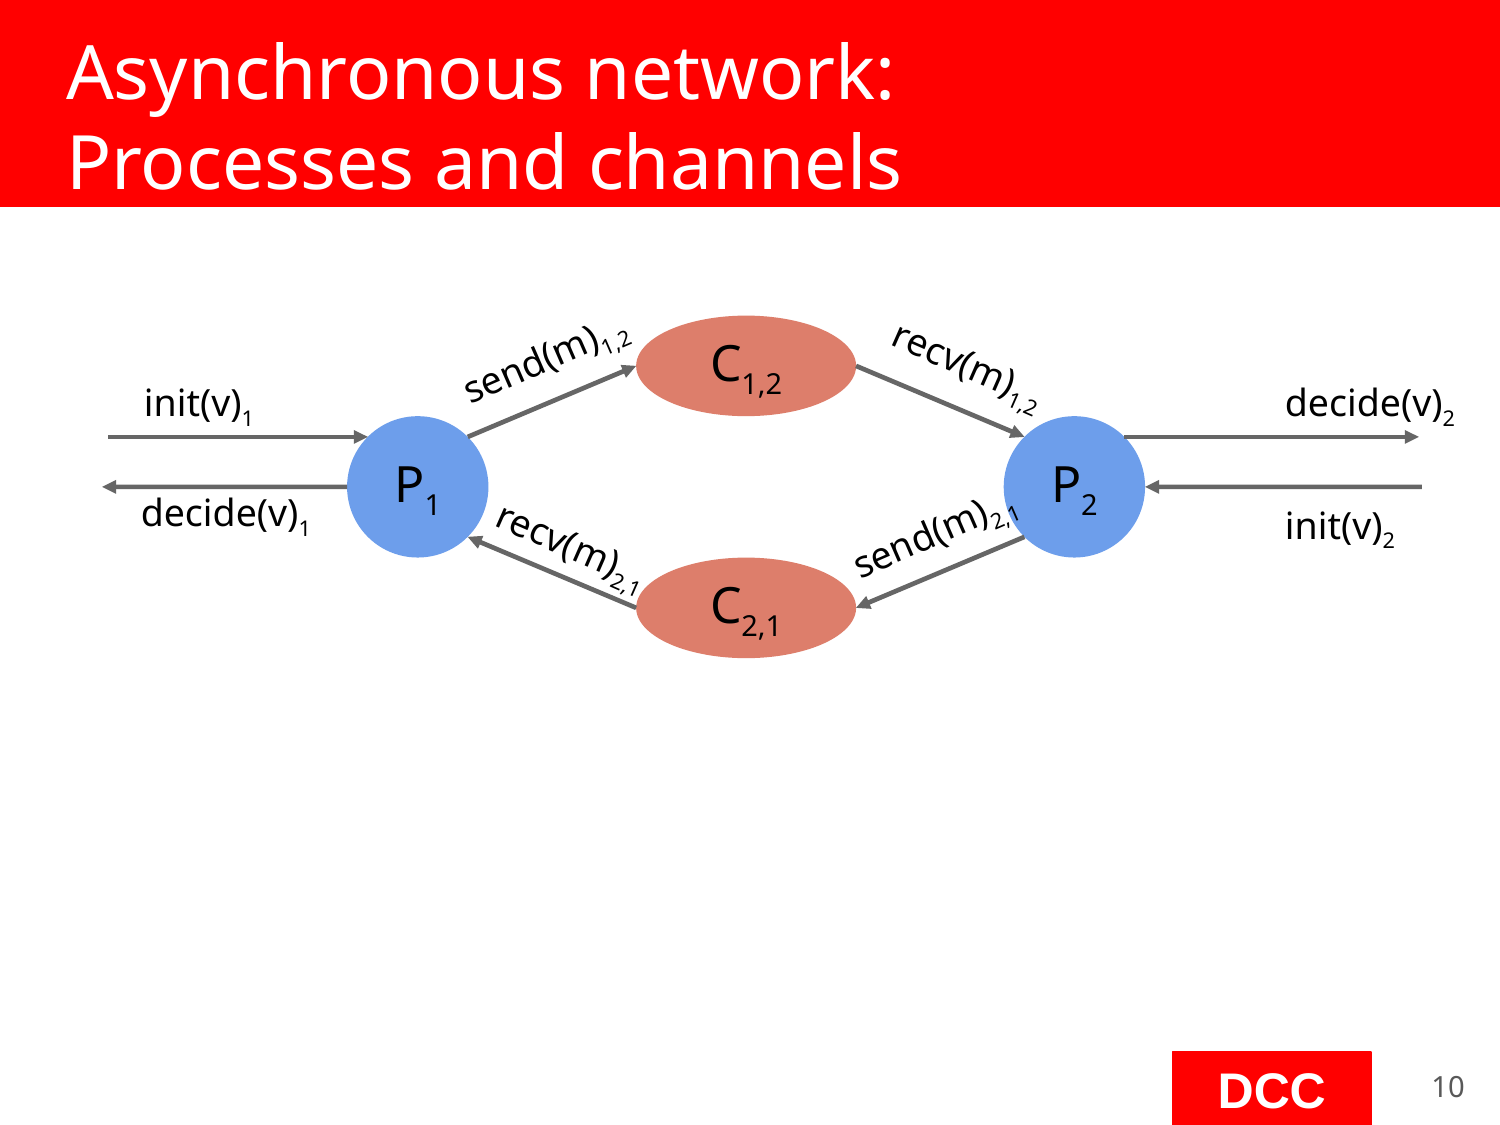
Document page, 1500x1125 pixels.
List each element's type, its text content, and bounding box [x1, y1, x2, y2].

text_box decide(v)1 [125, 474, 346, 486]
text_box decide(v)2 [1270, 364, 1490, 436]
text_box recv(m)1,2 [868, 290, 1128, 457]
text_box P1 [347, 416, 489, 558]
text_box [855, 536, 1025, 609]
slide_number ‹#› [1389, 1044, 1480, 1125]
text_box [467, 365, 637, 438]
text_box send(m)1,2 [435, 274, 666, 423]
text_box send(m)2,1 [825, 449, 1056, 595]
text_box recv(m)2,1 [472, 471, 732, 638]
text_box C2,1 [636, 557, 855, 659]
text_box init(v)1 [128, 364, 271, 435]
text_box decide(v)1 [125, 494, 346, 546]
text_box C1,2 [636, 315, 856, 417]
title Asynchronous network: Processes and channels [51, 9, 1449, 136]
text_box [467, 536, 637, 609]
text_box P2 [1010, 427, 1146, 558]
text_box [855, 365, 1025, 438]
text_box init(v)2 [1269, 495, 1412, 558]
